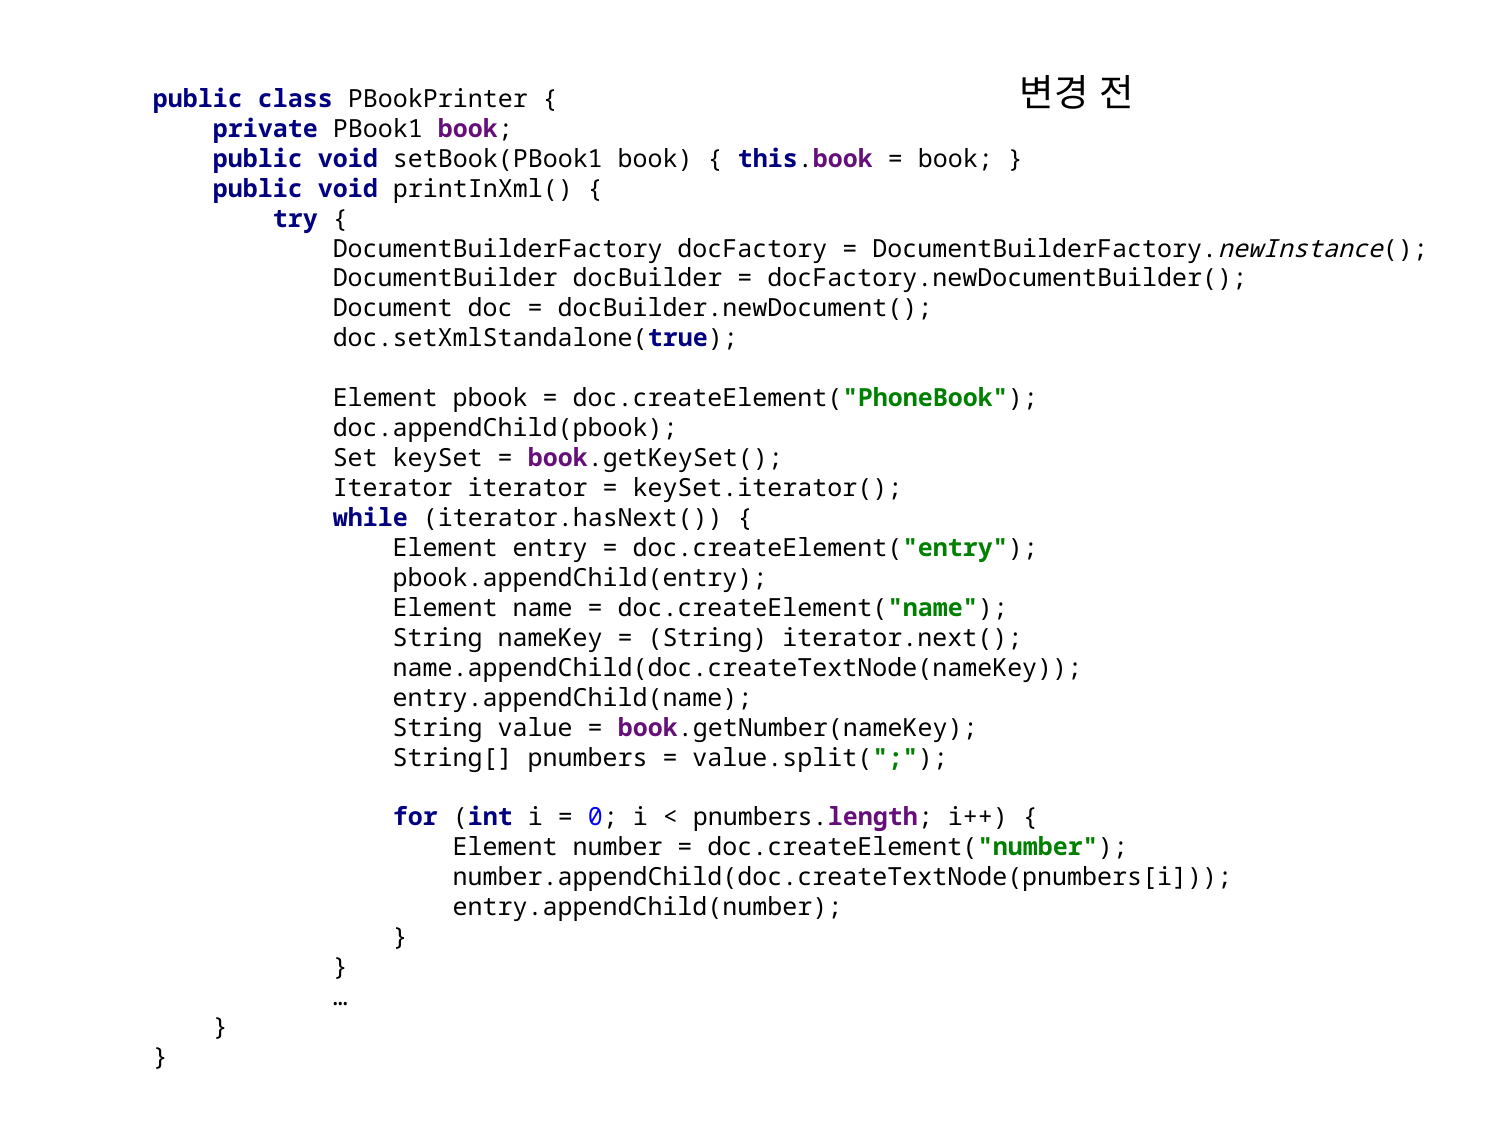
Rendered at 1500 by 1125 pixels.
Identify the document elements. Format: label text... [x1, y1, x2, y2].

text_box public class PBookPrinter { private PBook1 book; public void setBook(PBook1 book) { this.book = book; } public void printInXml() { try { DocumentBuilderFactory docFactory = DocumentBuilderFactory.newInstance(); DocumentBuilder docBuilder = docFactory.newDocumentBuilder(); Document doc = docBuilder.newDocument(); doc.setXmlStandalone(true); Element pbook = doc.createElement("PhoneBook"); doc.appendChild(pbook); Set keySet = book.getKeySet(); Iterator iterator = keySet.iterator(); while (iterator.hasNext()) { Element entry = doc.createElement("entry"); pbook.appendChild(entry); Element name = doc.createElement("name"); String nameKey = (String) iterator.next(); name.appendChild(doc.createTextNode(nameKey)); entry.appendChild(name); String value = book.getNumber(nameKey); String[] pnumbers = value.split(";"); for (int i = 0; i < pnumbers.length; i++) { Element number = doc.createElement("number"); number.appendChild(doc.createTextNode(pnumbers[i])); entry.appendChild(number); } } … } } [137, 74, 1443, 1078]
text_box 변경 전 [1004, 61, 1149, 122]
